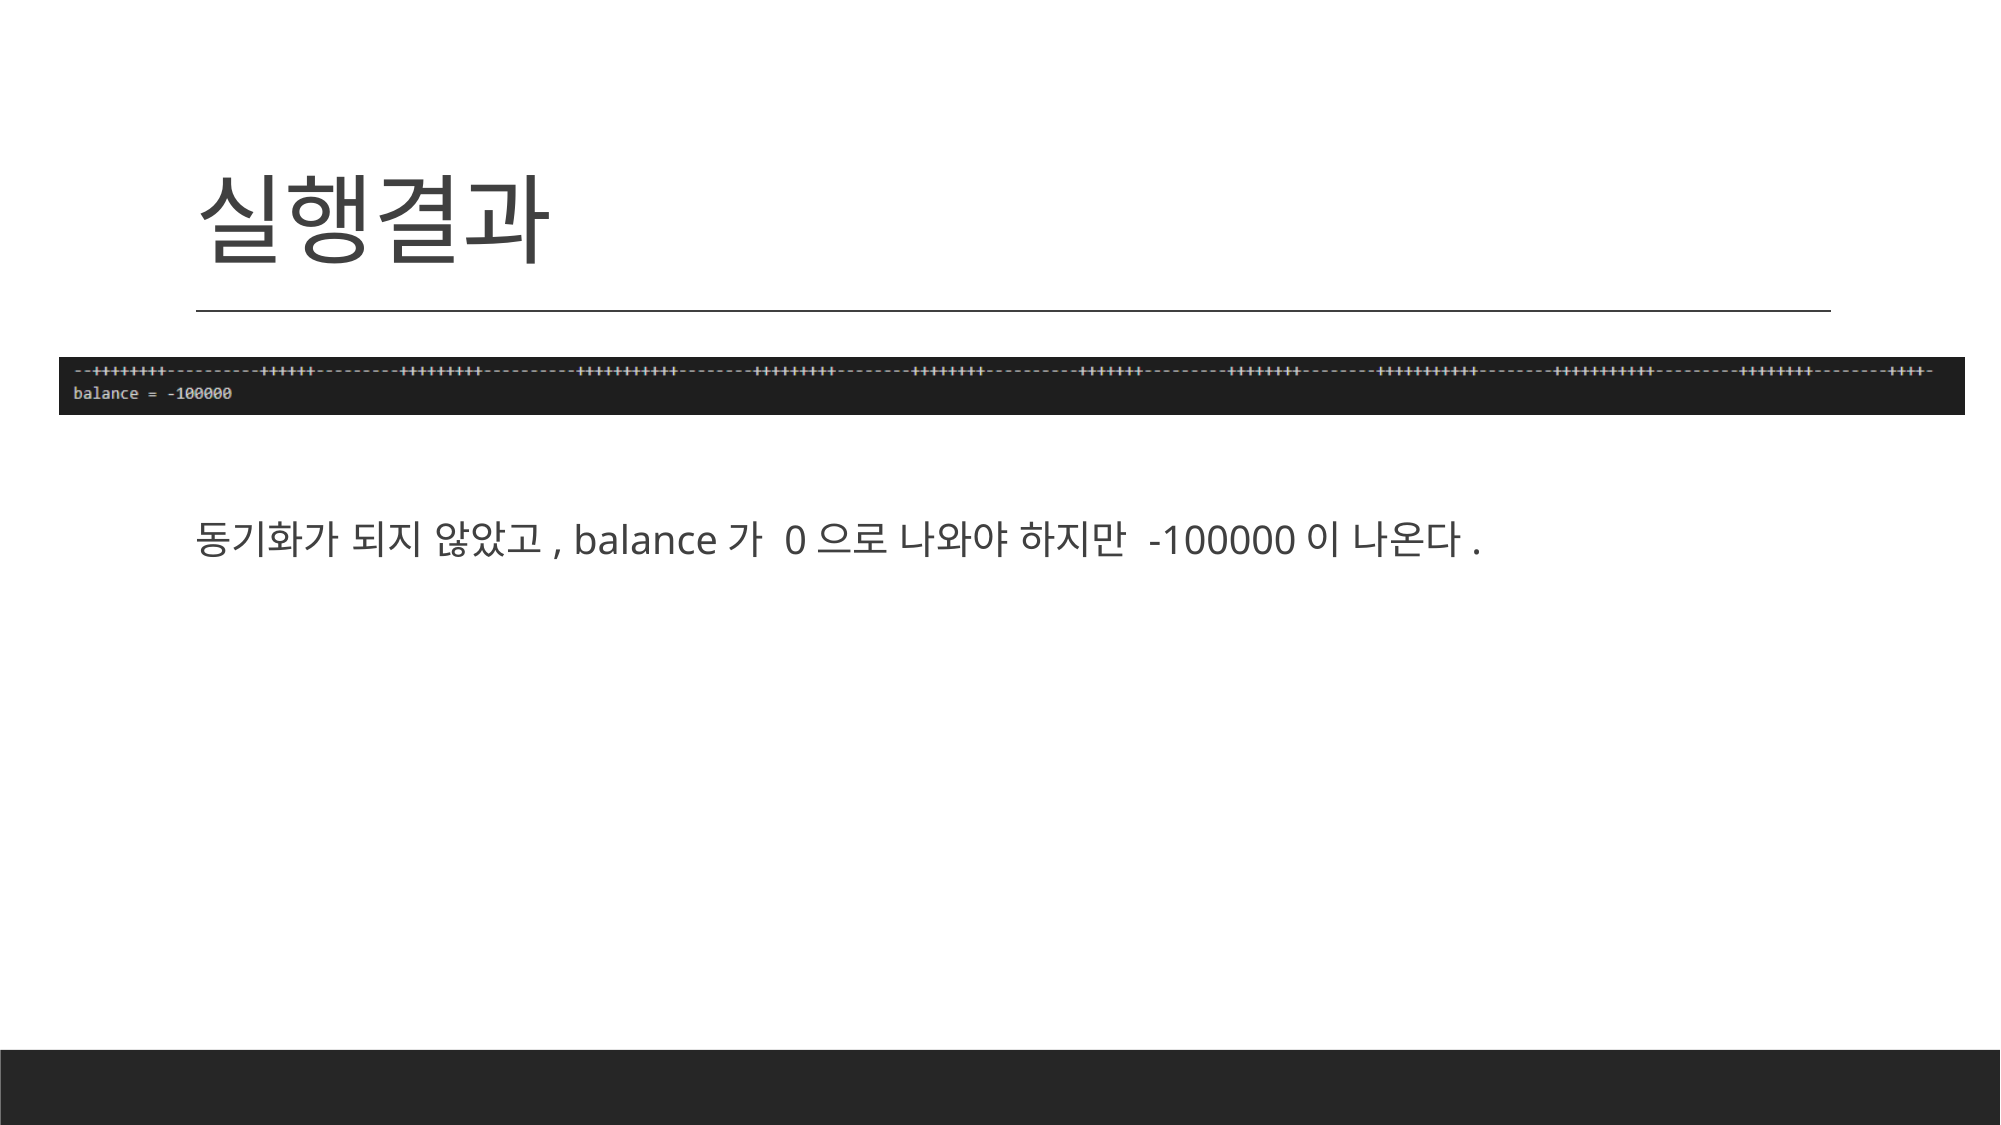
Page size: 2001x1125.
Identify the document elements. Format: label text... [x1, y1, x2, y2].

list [58, 356, 1965, 415]
list 동기화가 되지 않았고, balance가 0으로 나와야 하지만 -100000이 나온다. [180, 502, 1830, 963]
title 실행결과 [180, 47, 1830, 285]
